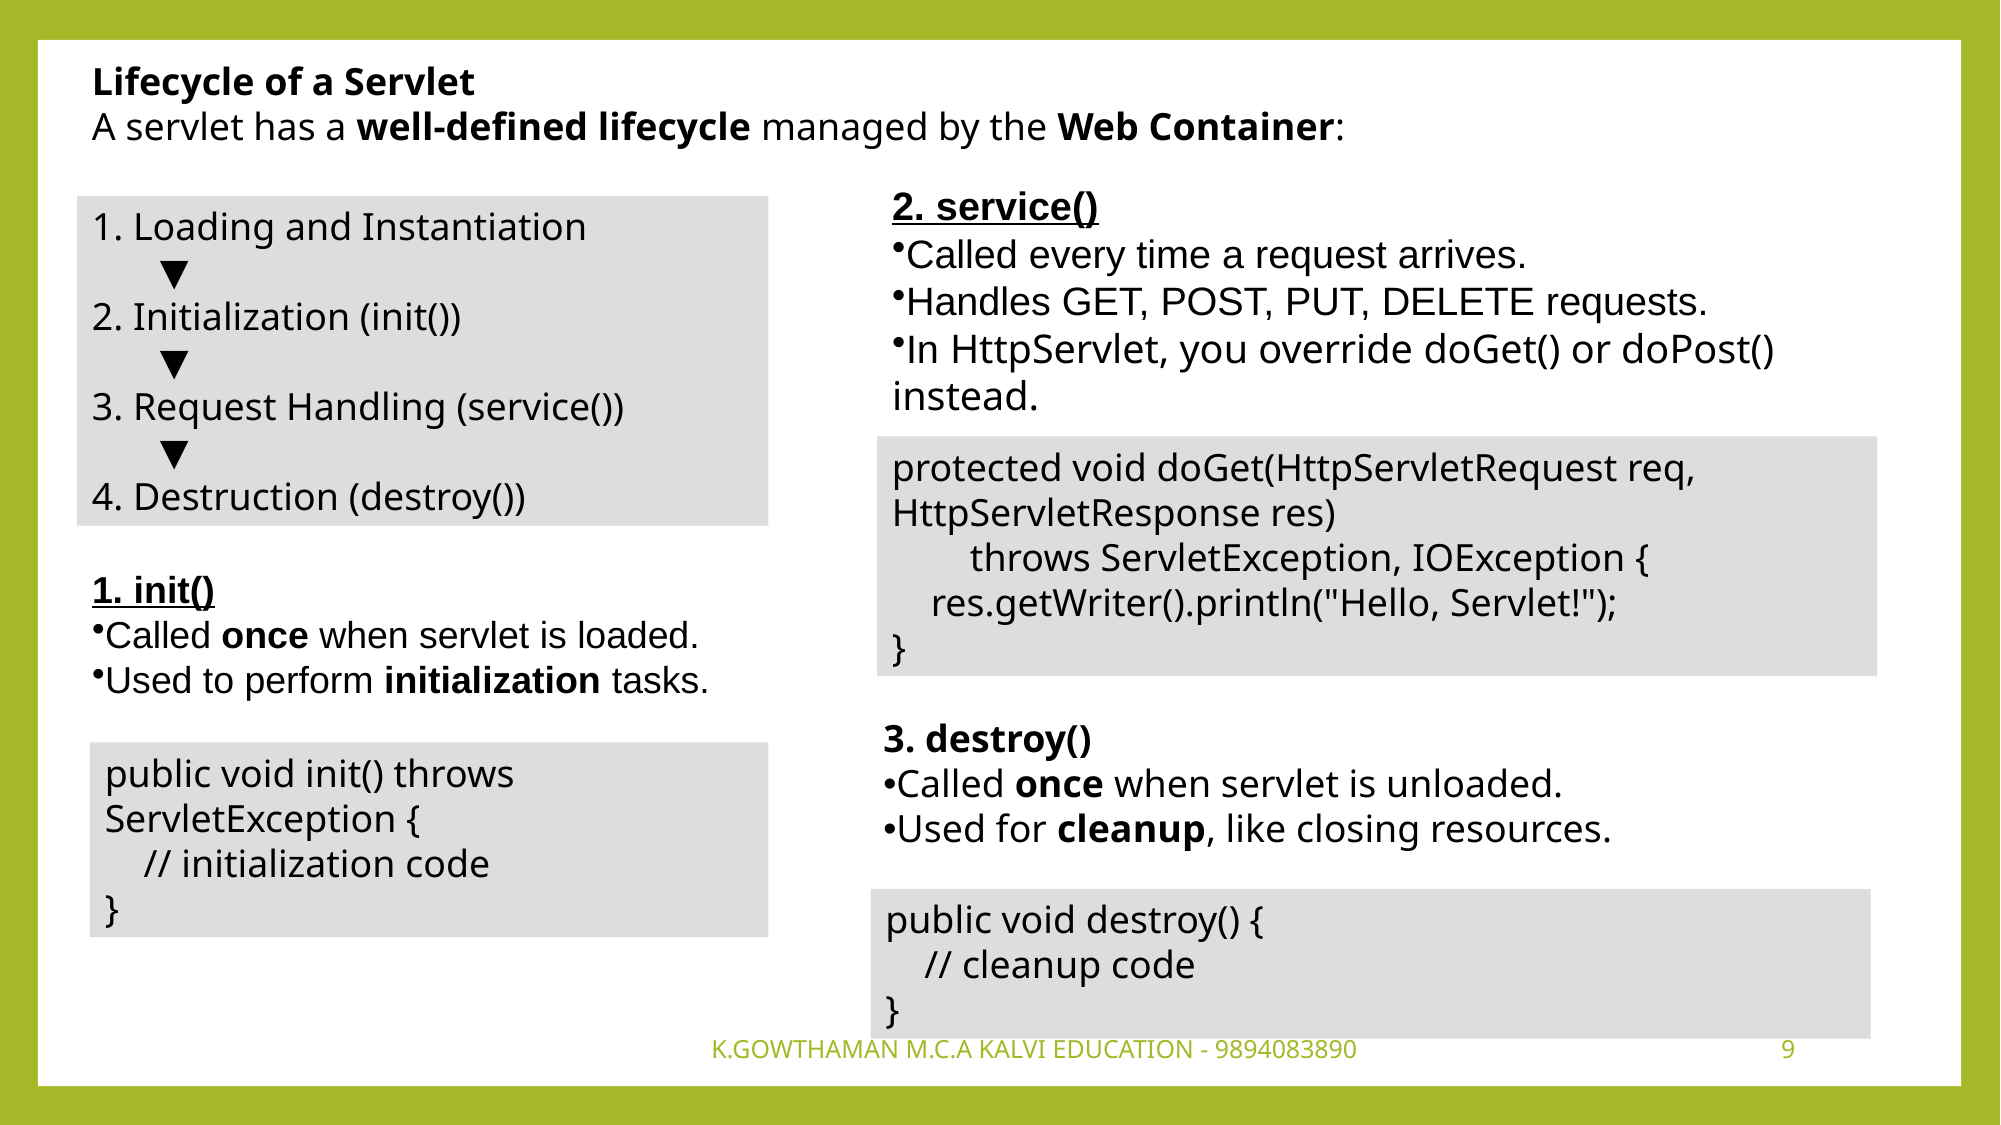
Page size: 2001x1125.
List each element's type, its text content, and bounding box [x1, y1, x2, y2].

text_box Lifecycle of a Servlet A servlet has a well-defined lifecycle managed by the Web Container: [77, 51, 1660, 156]
footer K.GOWTHAMAN M.C.A KALVI EDUCATION - 9894083890 [647, 1020, 1422, 1081]
text_box 1. Loading and Instantiation ▼ 2. Initialization (init()) ▼ 3. Request Handling (service()) ▼ 4. Destruction (destroy()) [77, 195, 769, 526]
text_box public void destroy() { // cleanup code } [870, 889, 1871, 1039]
text_box 3. destroy() Called once when servlet is unloaded. Used for cleanup, like closing resources. [868, 708, 1869, 858]
slide_number 9 [1530, 1020, 1811, 1081]
text_box 2. service() Called every time a request arrives. Handles GET, POST, PUT, DELETE requests. In HttpServlet, you override doGet() or doPost() instead. [877, 173, 1865, 436]
text_box public void init() throws ServletException { // initialization code } [89, 742, 769, 938]
text_box 1. init() Called once when servlet is loaded. Used to perform initialization tasks. [77, 558, 769, 754]
text_box protected void doGet(HttpServletRequest req, HttpServletResponse res) throws ServletException, IOException { res.getWriter().println("Hello, Servlet!"); } [877, 436, 1878, 677]
